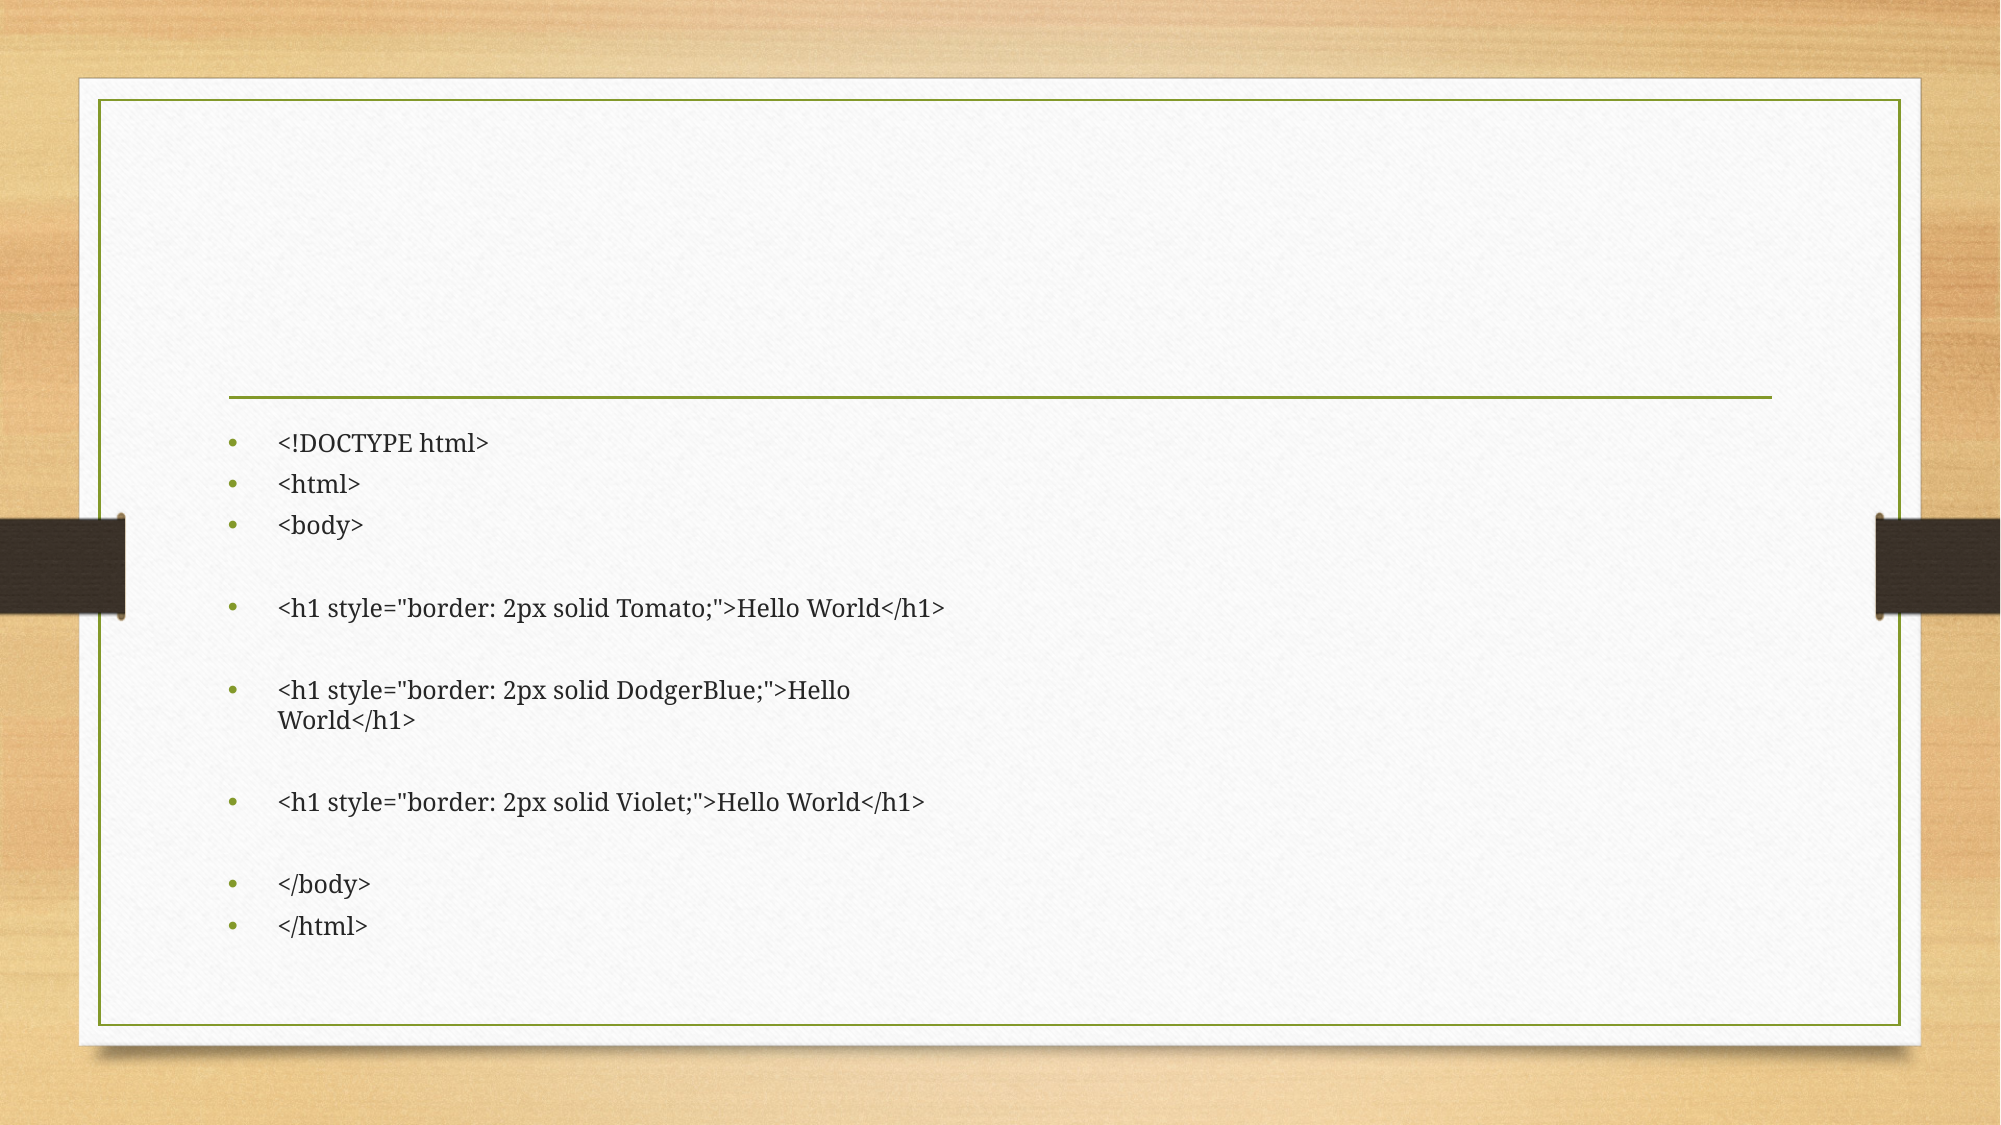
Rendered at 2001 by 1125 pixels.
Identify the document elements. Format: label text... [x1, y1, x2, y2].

list <!DOCTYPE html> <html> <body> <h1 style="border: 2px solid Tomato;">Hello World</h1> <h1 style="border: 2px solid DodgerBlue;">Hello World</h1> <h1 style="border: 2px solid Violet;">Hello World</h1> </body> </html> [213, 420, 987, 963]
picture [0, 0, 2001, 1125]
